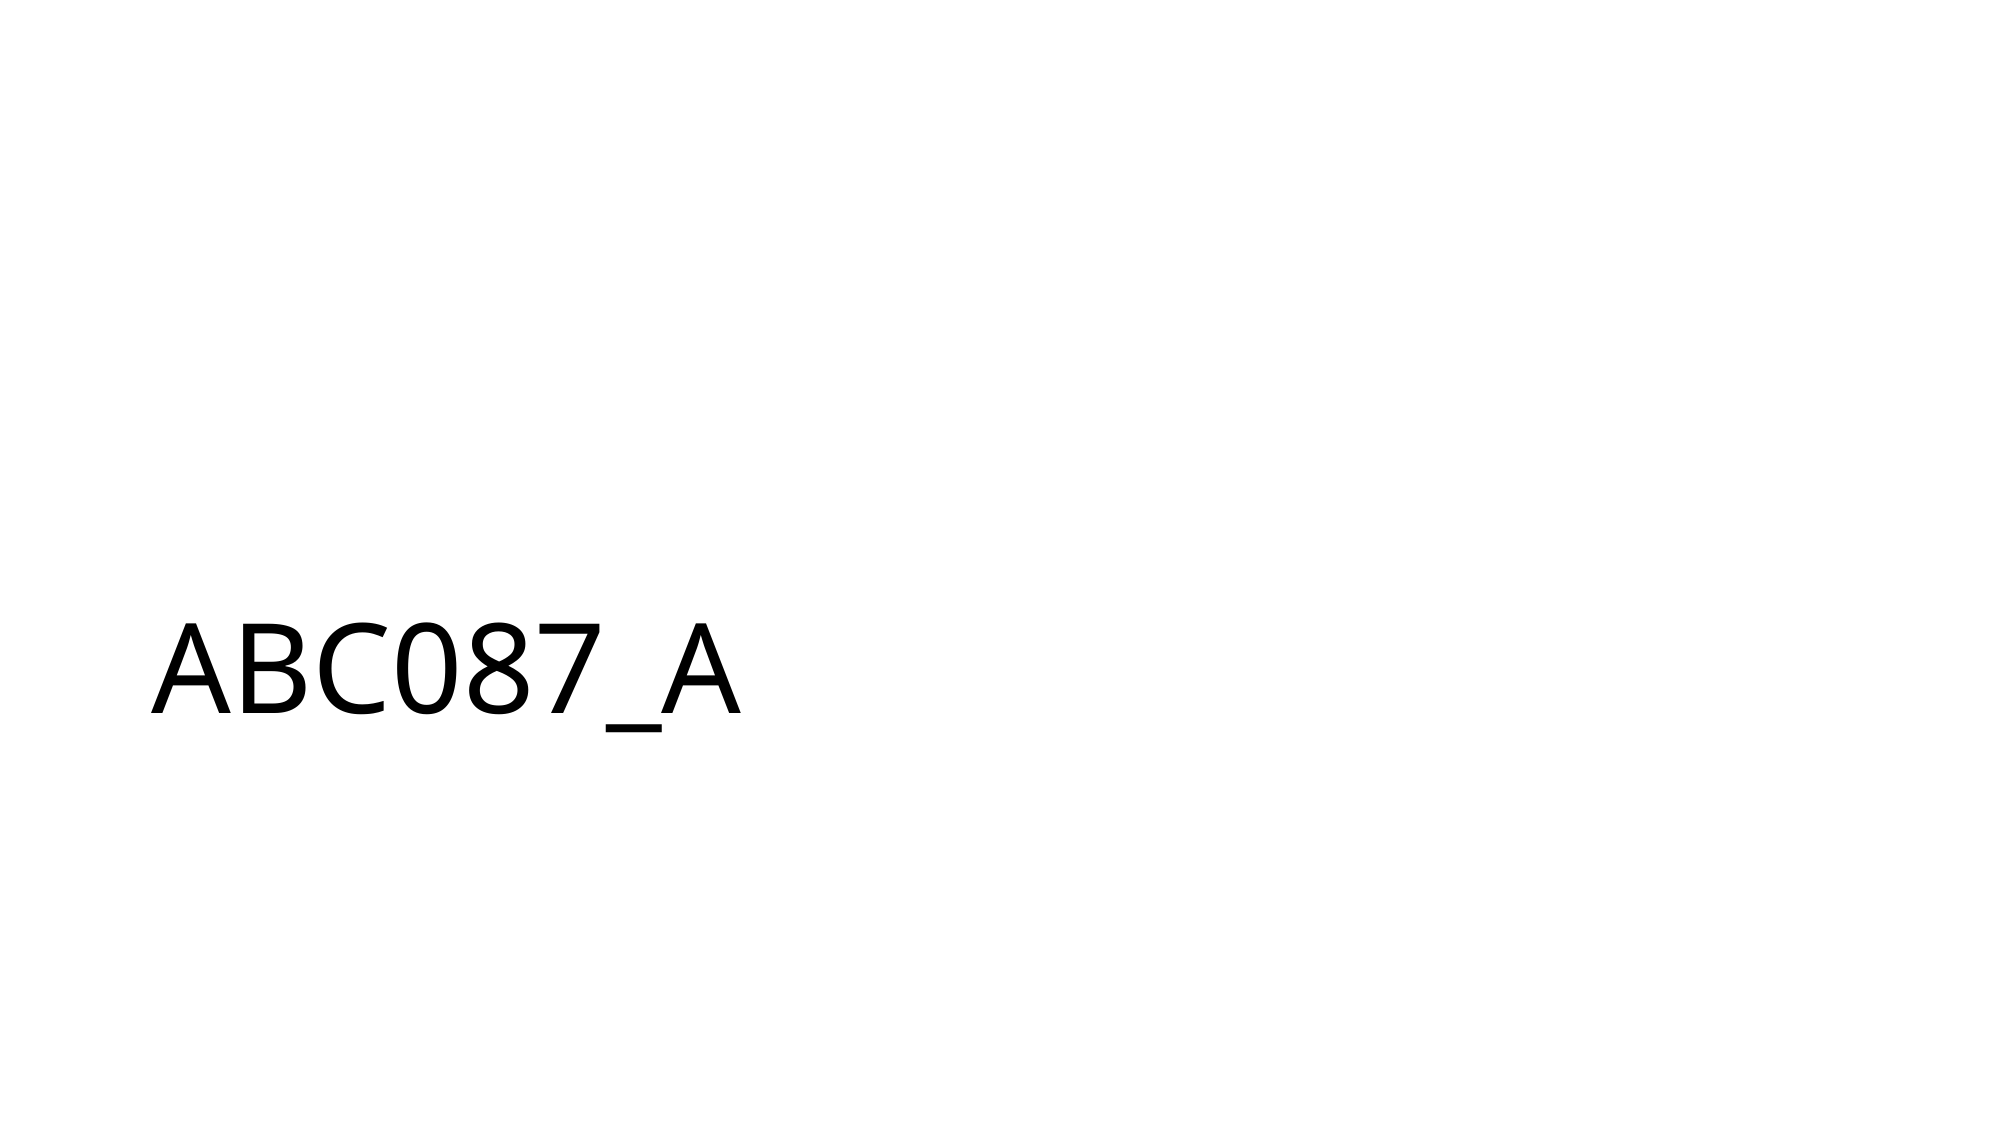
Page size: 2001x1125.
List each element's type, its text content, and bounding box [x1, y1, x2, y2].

title ABC087_A [136, 280, 1862, 749]
